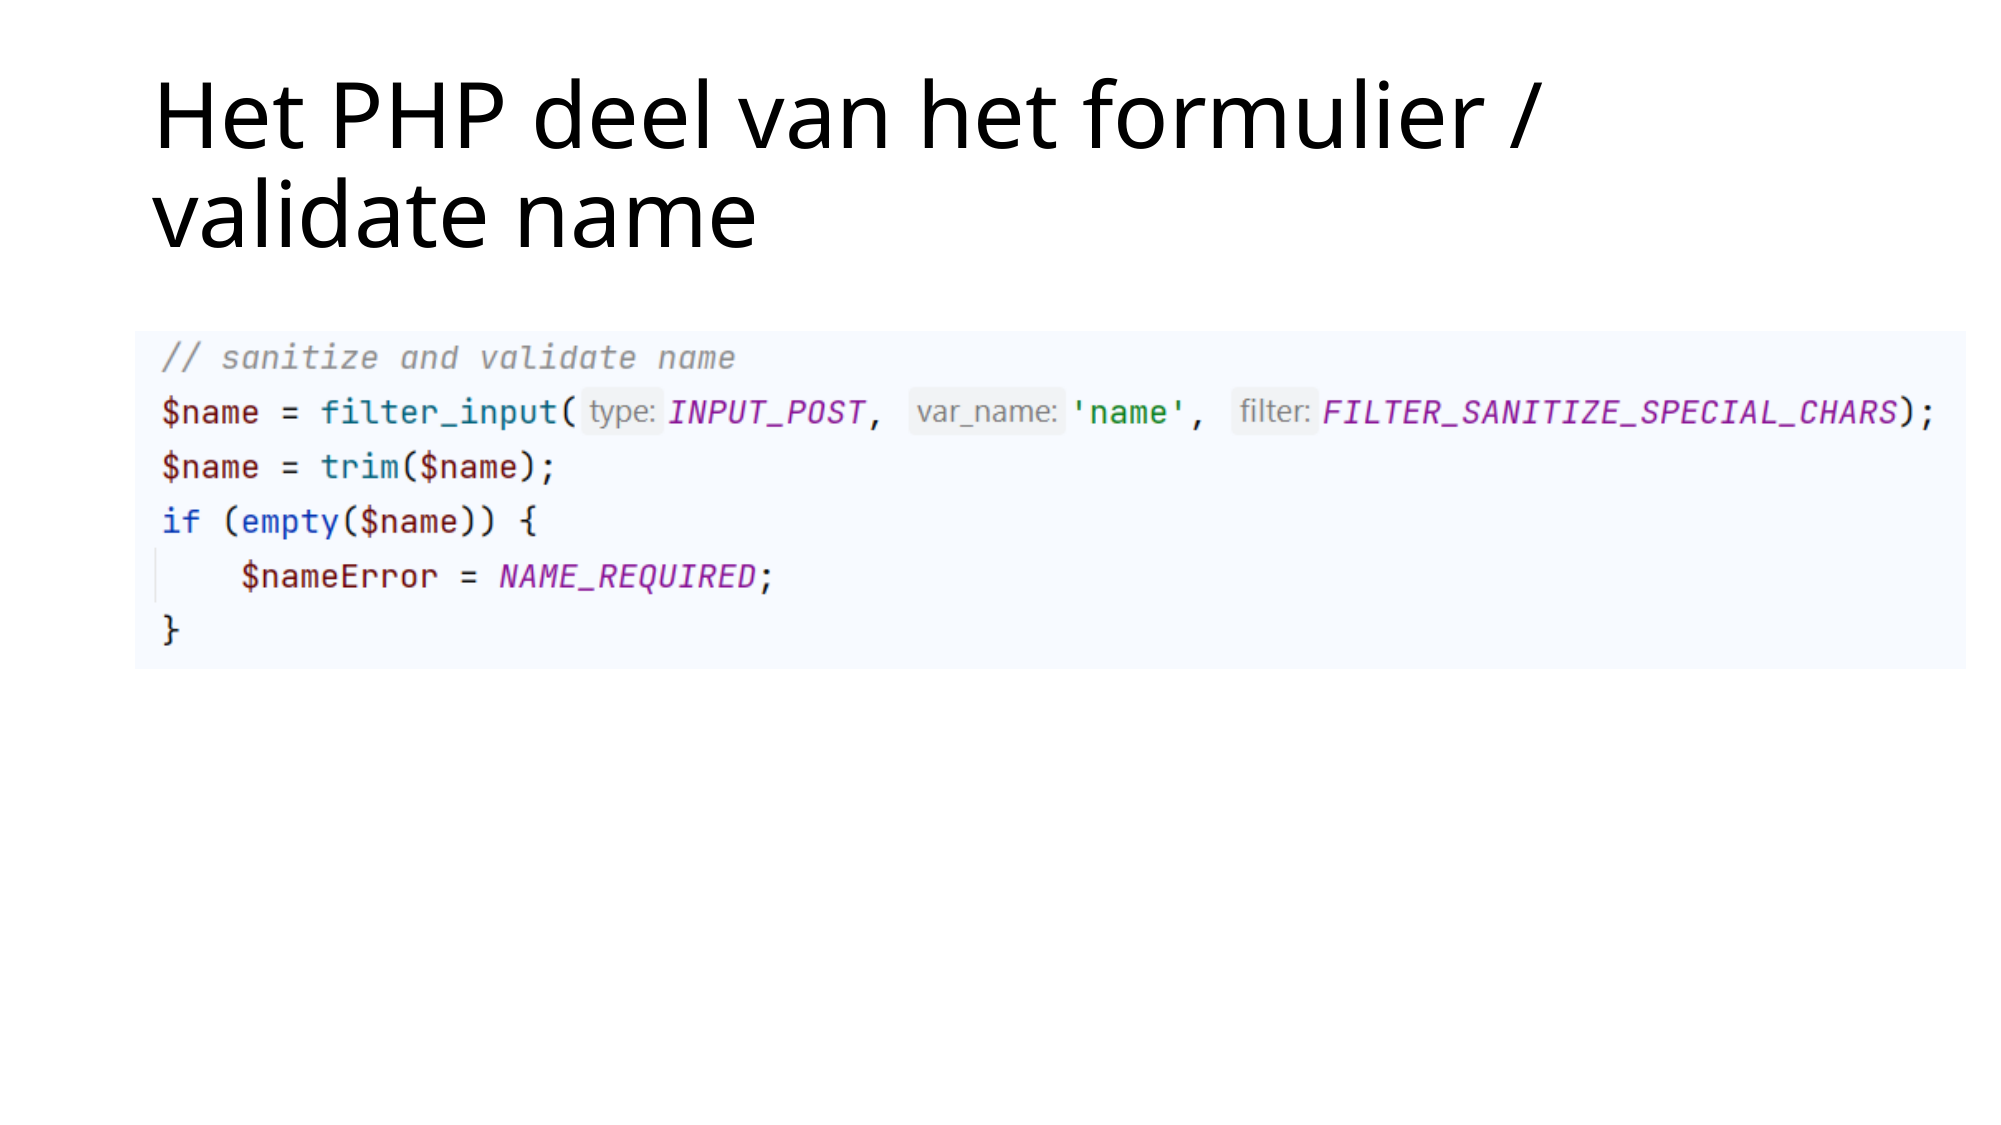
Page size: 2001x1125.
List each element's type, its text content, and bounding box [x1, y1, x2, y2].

title Het PHP deel van het formulier / validate name [137, 59, 1905, 278]
picture [134, 331, 1967, 670]
